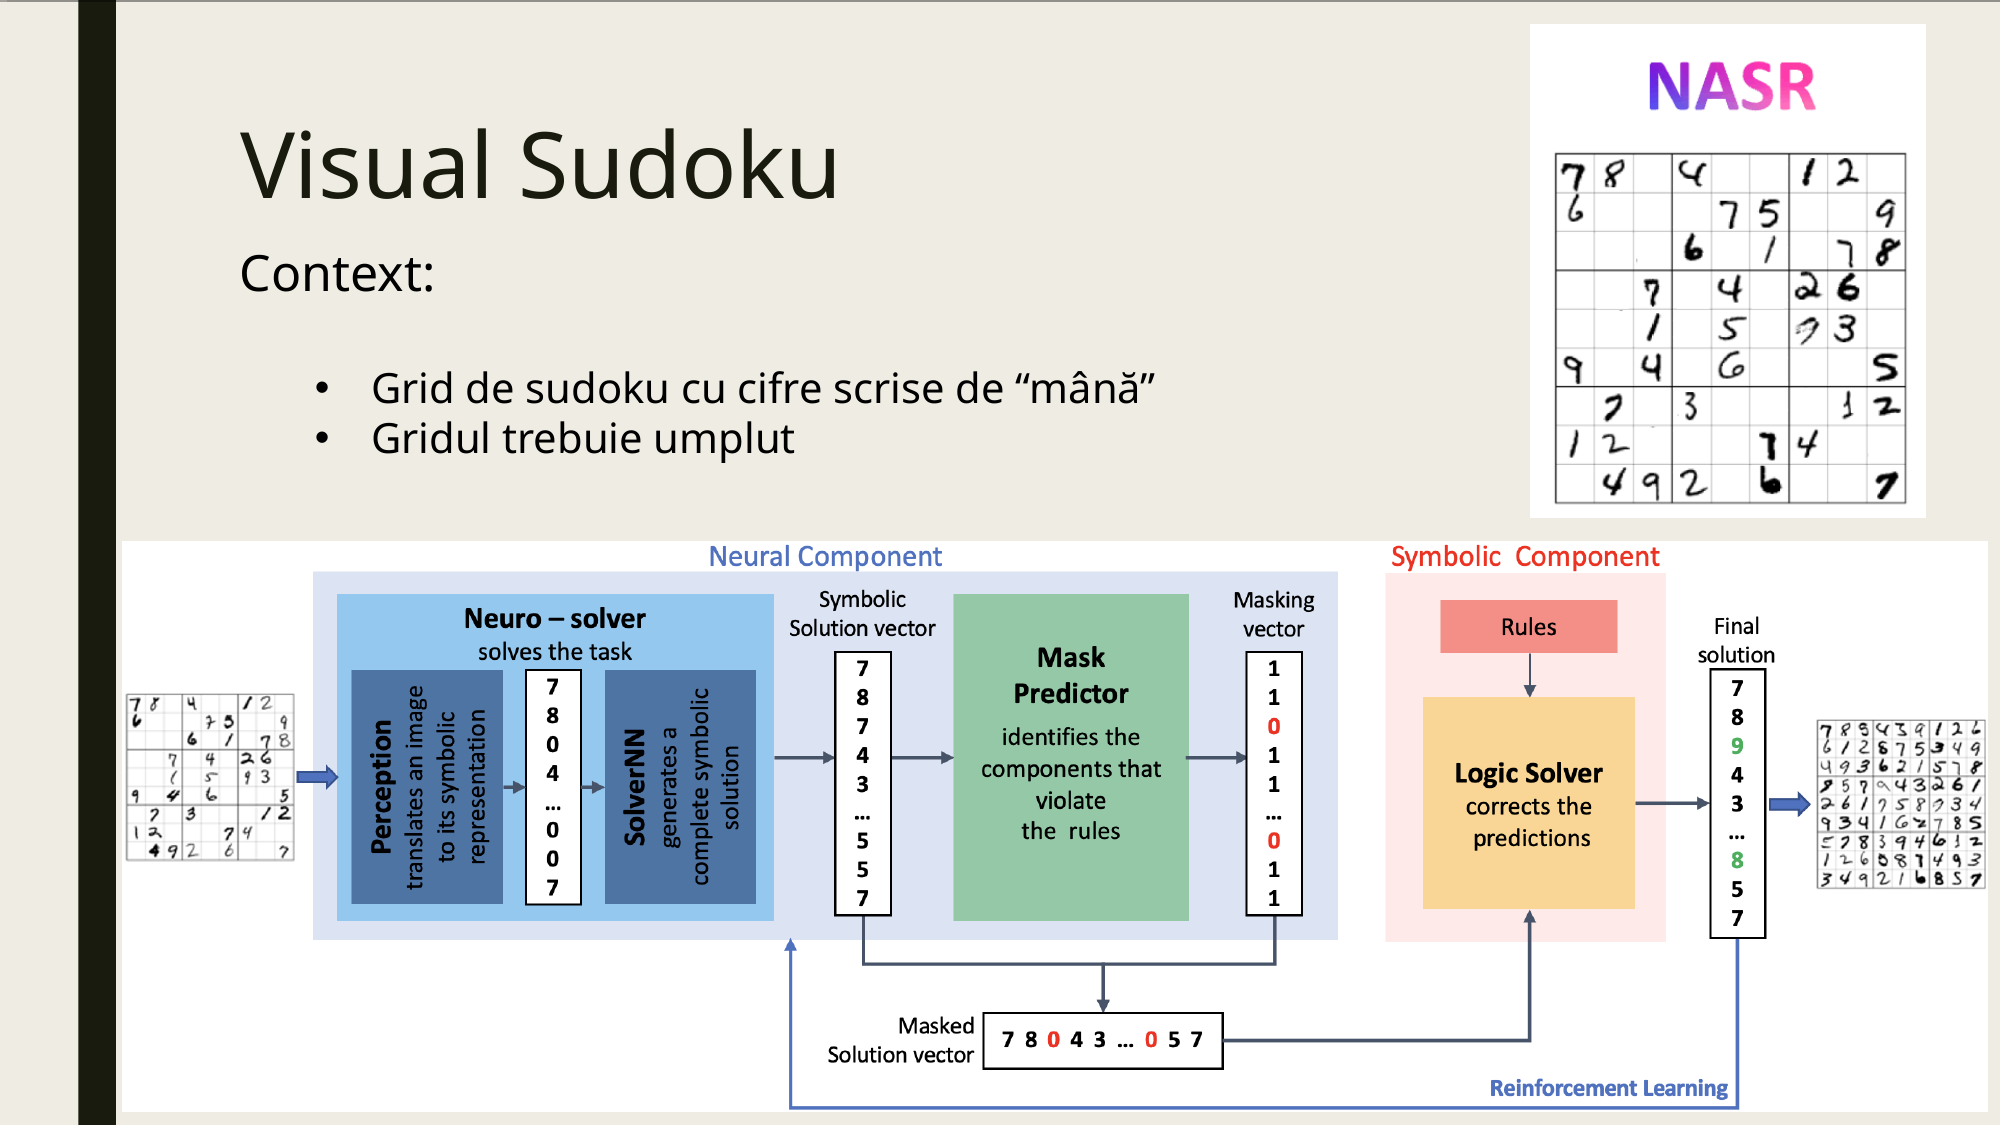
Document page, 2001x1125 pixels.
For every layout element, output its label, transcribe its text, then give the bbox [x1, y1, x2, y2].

picture [122, 540, 1988, 1112]
picture [1530, 24, 1926, 518]
text_box Context: Grid de sudoku cu cifre scrise de “mână” Gridul trebuie umplut [225, 234, 1451, 470]
title Visual Sudoku [225, 112, 1530, 357]
